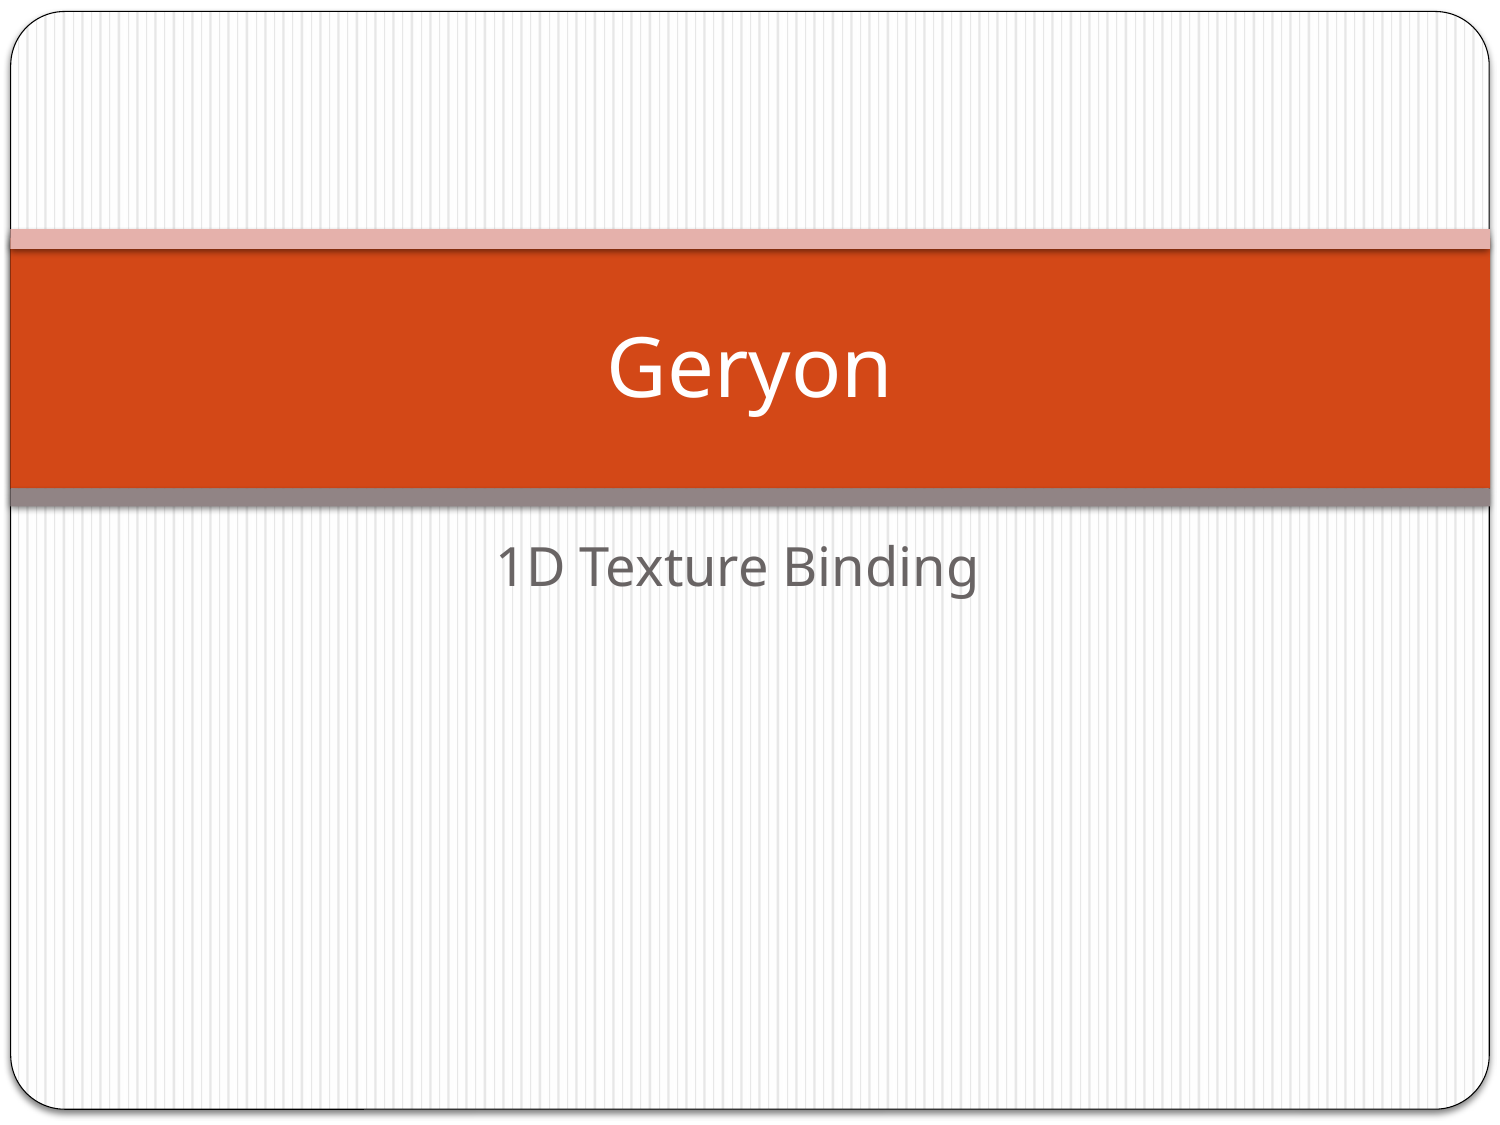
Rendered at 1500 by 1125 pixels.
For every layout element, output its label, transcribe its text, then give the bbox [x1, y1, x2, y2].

title Geryon [75, 247, 1425, 489]
subtitle 1D Texture Binding [212, 525, 1263, 788]
